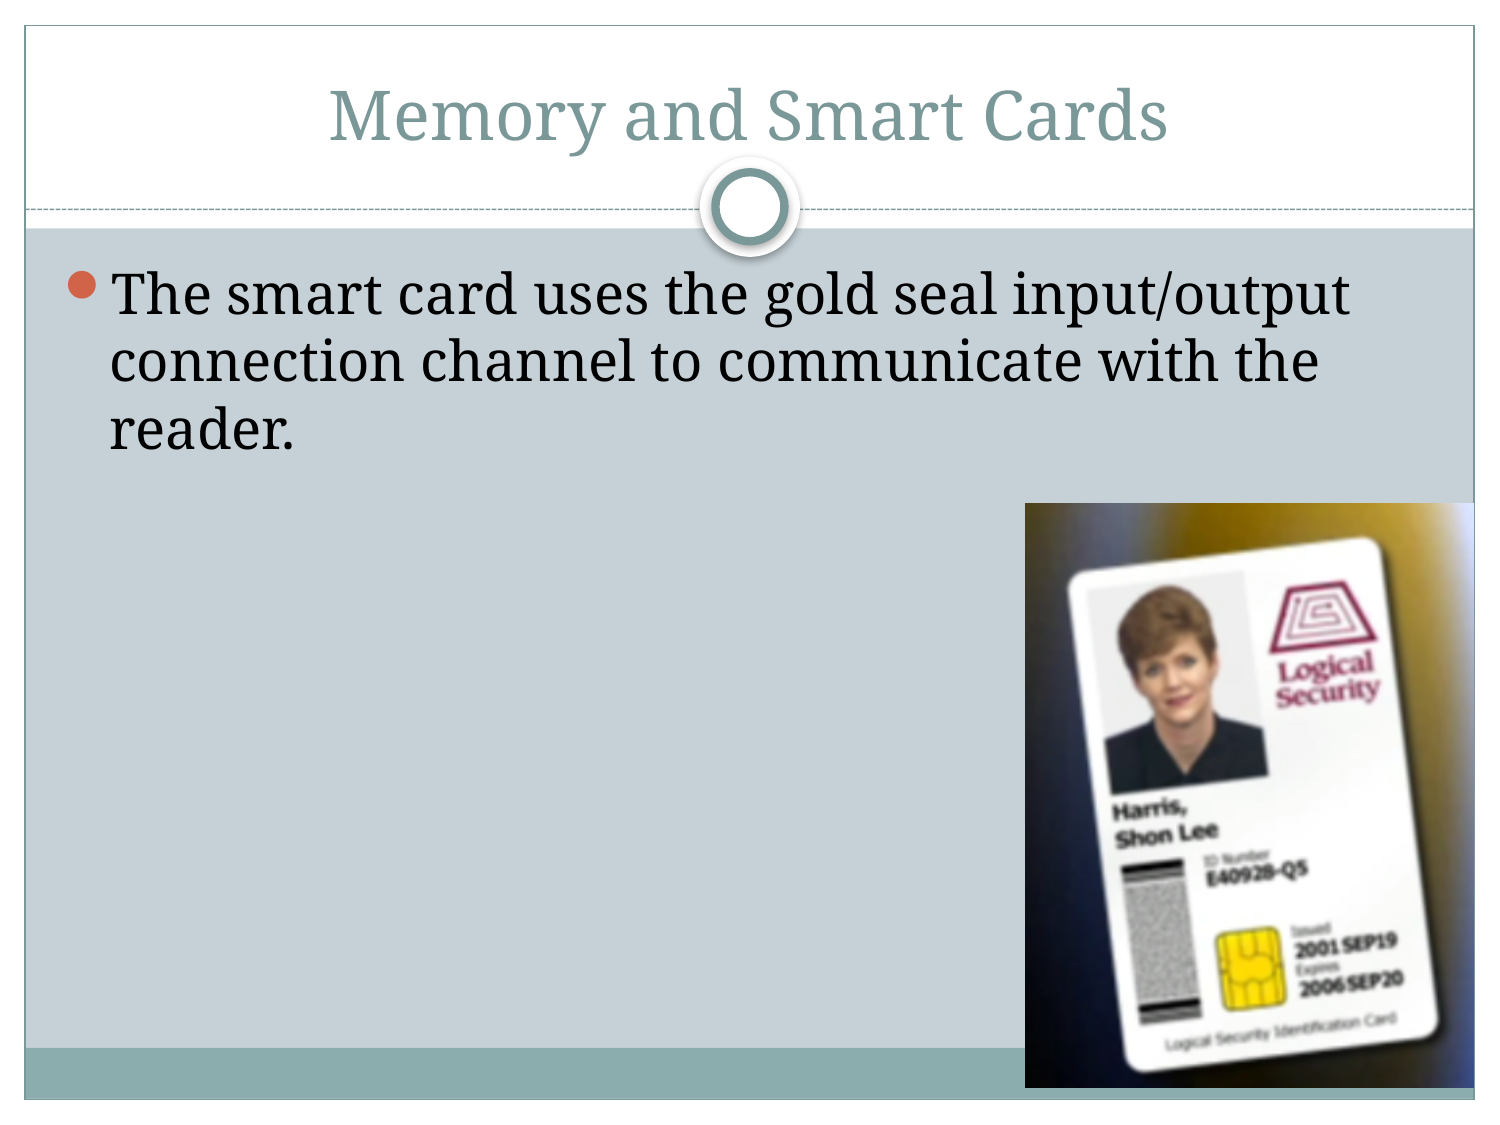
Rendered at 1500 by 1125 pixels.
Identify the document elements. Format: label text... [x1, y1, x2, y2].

title Memory and Smart Cards [49, 37, 1450, 162]
picture [1024, 502, 1474, 1088]
list The smart card uses the gold seal input/output connection channel to communicate with the reader. [49, 250, 1445, 1001]
